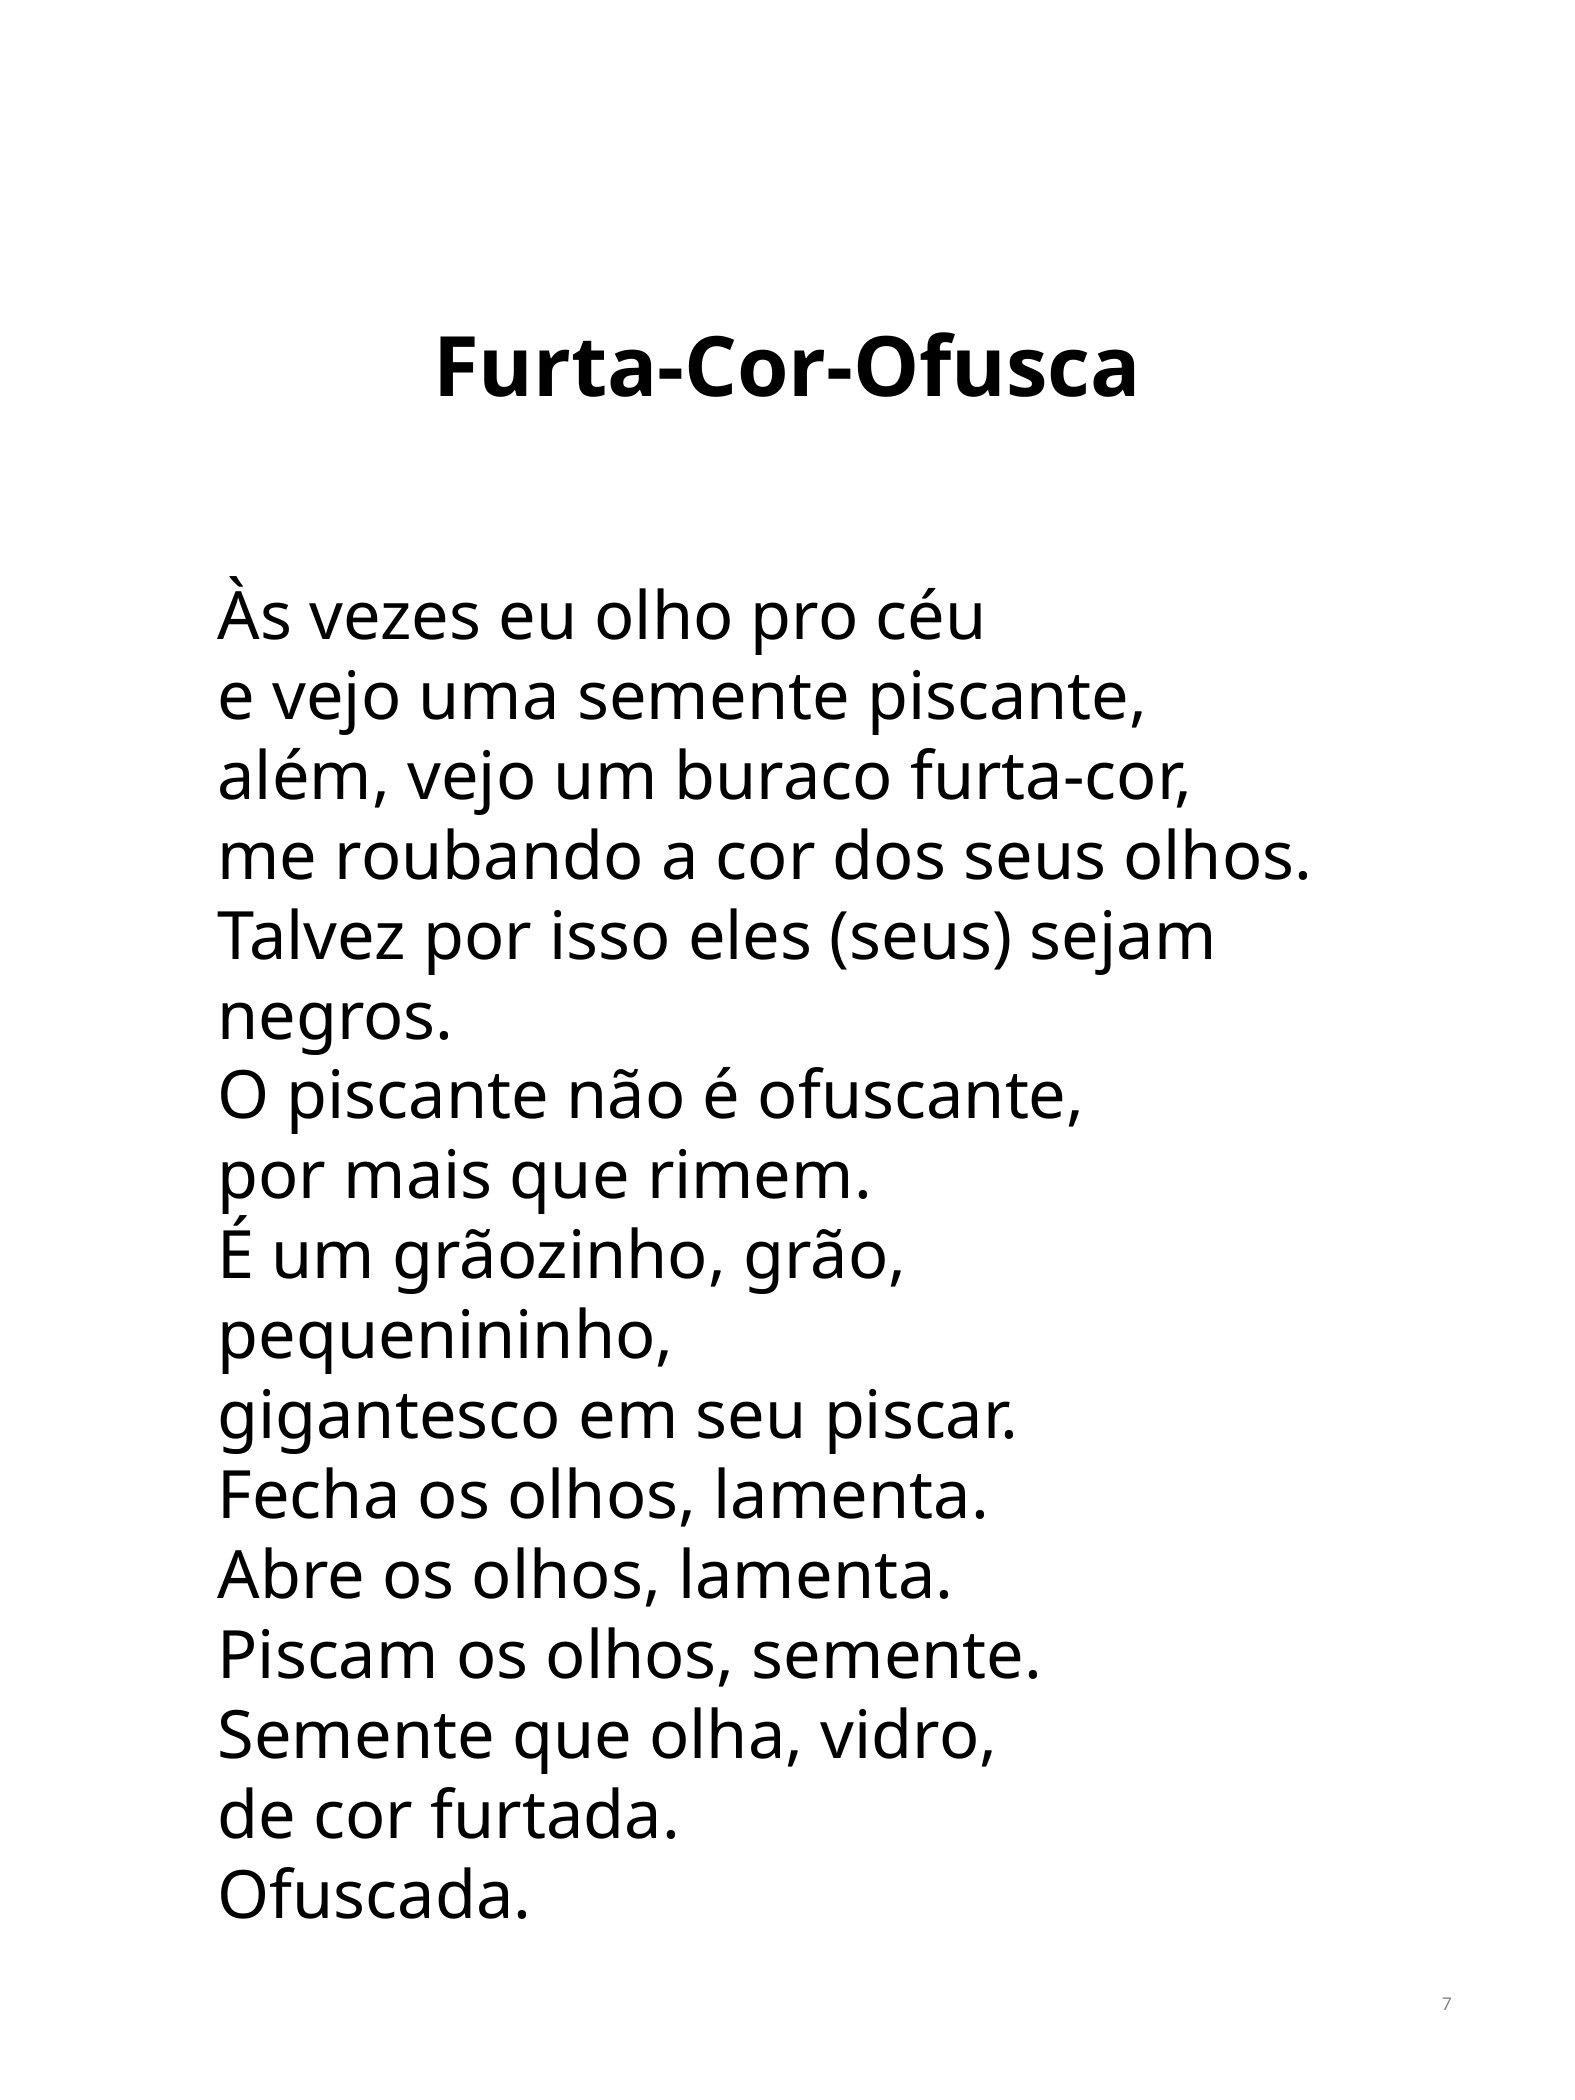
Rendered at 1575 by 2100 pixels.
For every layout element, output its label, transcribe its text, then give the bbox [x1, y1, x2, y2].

slide_number 7 [1112, 1946, 1467, 2059]
text_box Furta-Cor-Ofusca Às vezes eu olho pro céu e vejo uma semente piscante, além, vejo um buraco furta-cor, me roubando a cor dos seus olhos. Talvez por isso eles (seus) sejam negros. O piscante não é ofuscante, por mais que rimem. É um grãozinho, grão, pequenininho, gigantesco em seu piscar. Fecha os olhos, lamenta. Abre os olhos, lamenta. Piscam os olhos, semente. Semente que olha, vidro, de cor furtada. Ofuscada. [202, 305, 1373, 1940]
